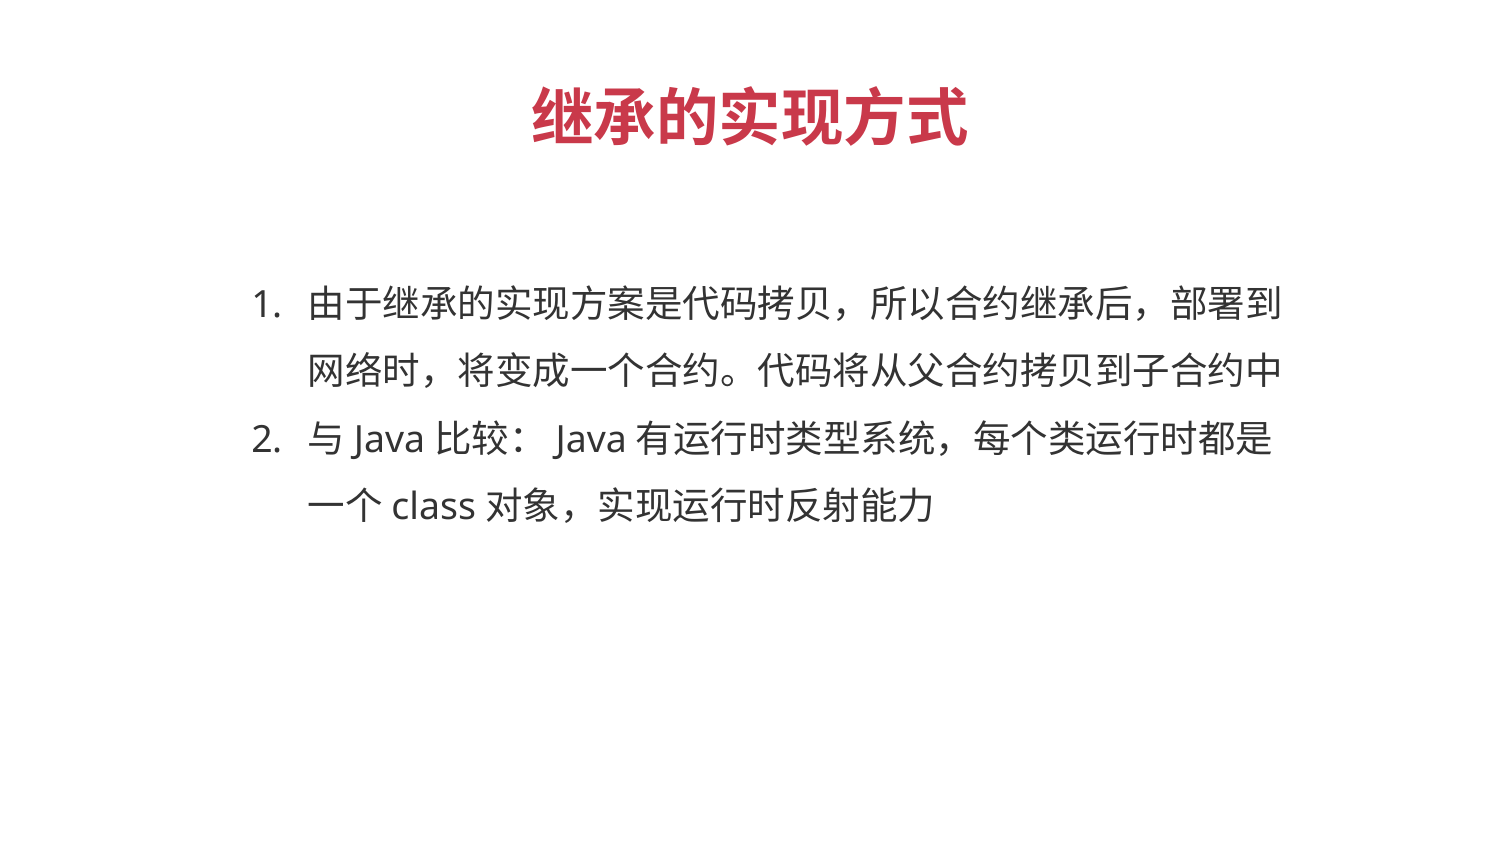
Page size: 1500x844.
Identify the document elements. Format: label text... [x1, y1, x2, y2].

text_box 继承的实现方式 [516, 70, 984, 161]
text_box 由于继承的实现方案是代码拷贝，所以合约继承后，部署到网络时，将变成一个合约。代码将从父合约拷贝到子合约中 与Java比较：Java有运行时类型系统，每个类运行时都是一个class对象，实现运行时反射能力 [236, 268, 1317, 517]
